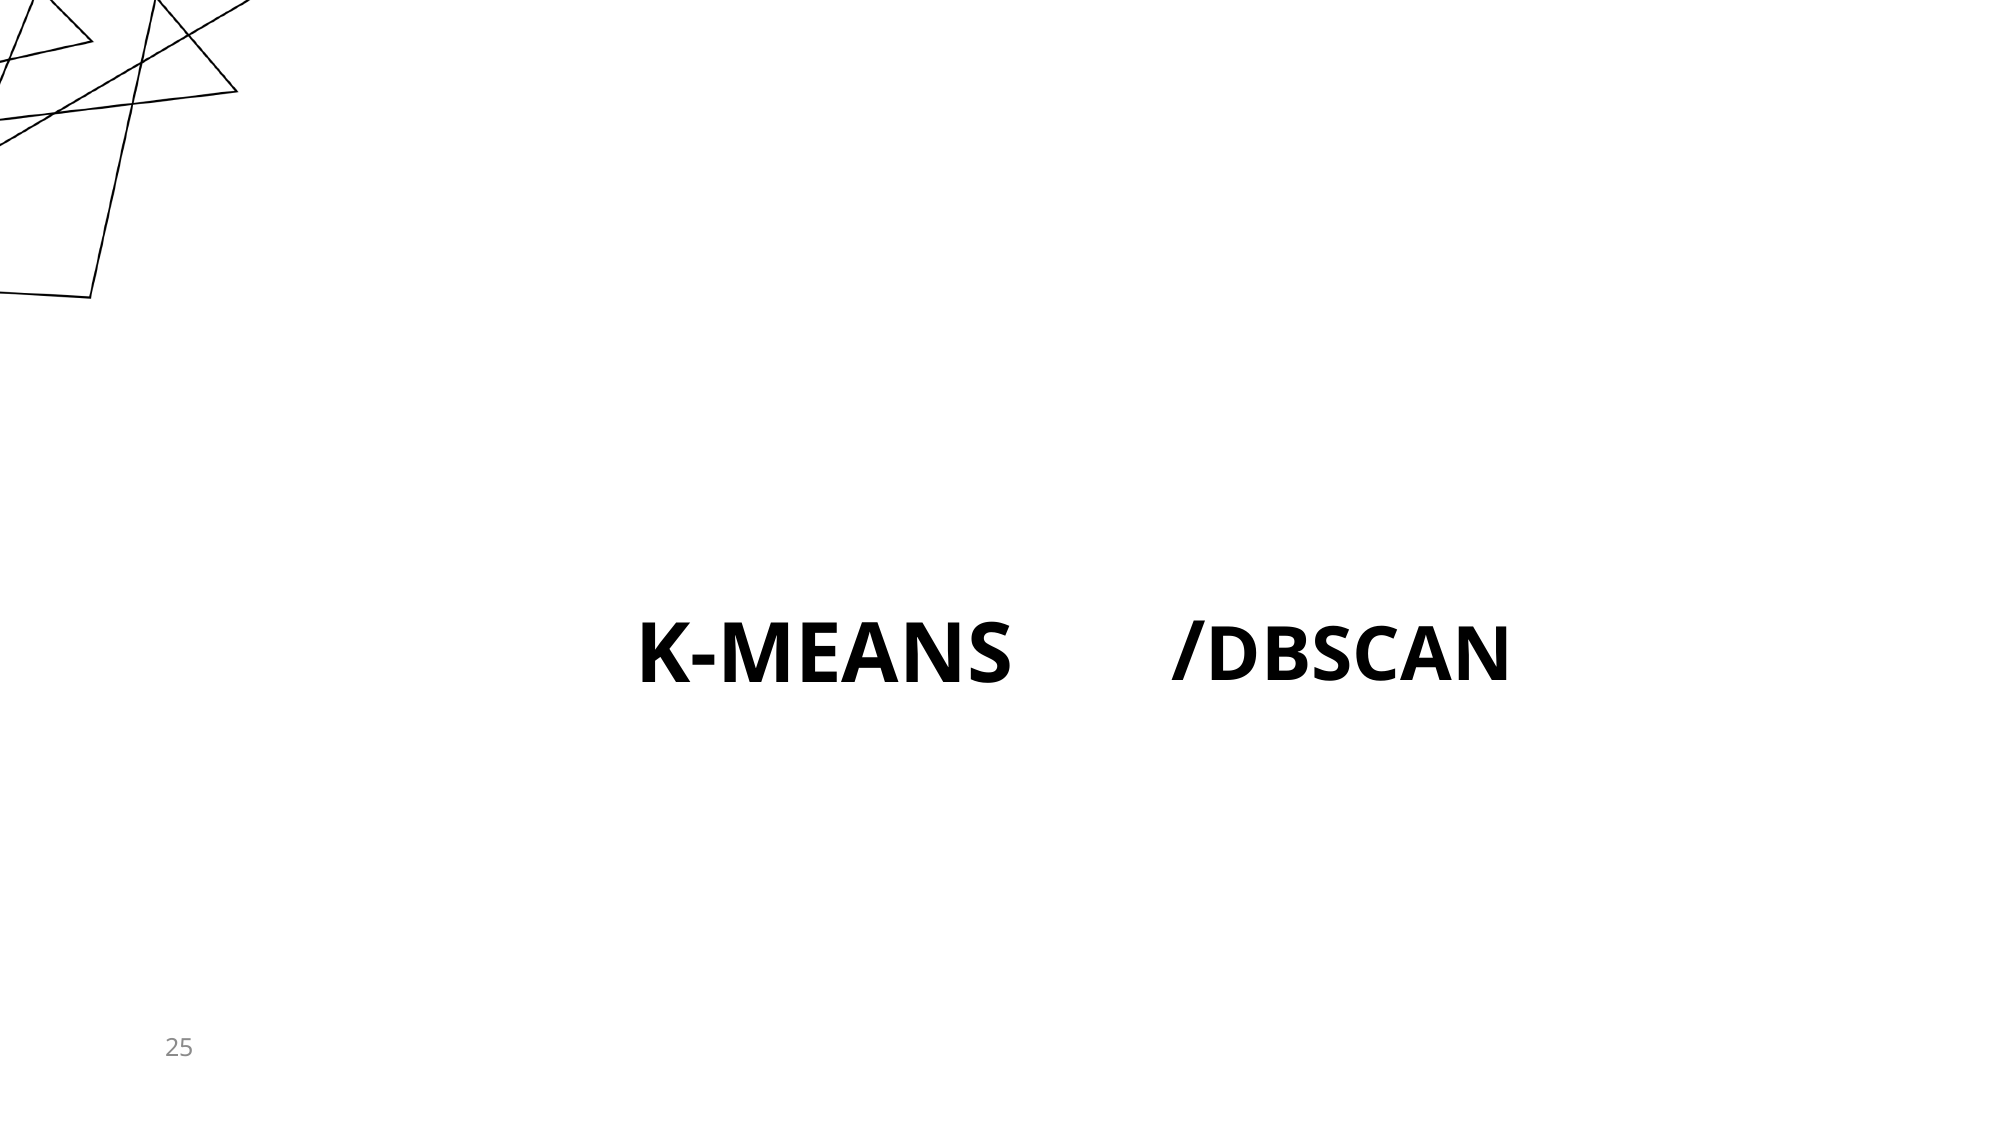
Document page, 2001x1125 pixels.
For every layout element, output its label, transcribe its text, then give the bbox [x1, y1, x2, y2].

list /DBSCAN [517, 582, 1850, 685]
picture [0, 0, 274, 311]
title K-MEANS [598, 526, 2000, 765]
slide_number 25 [150, 1024, 254, 1074]
